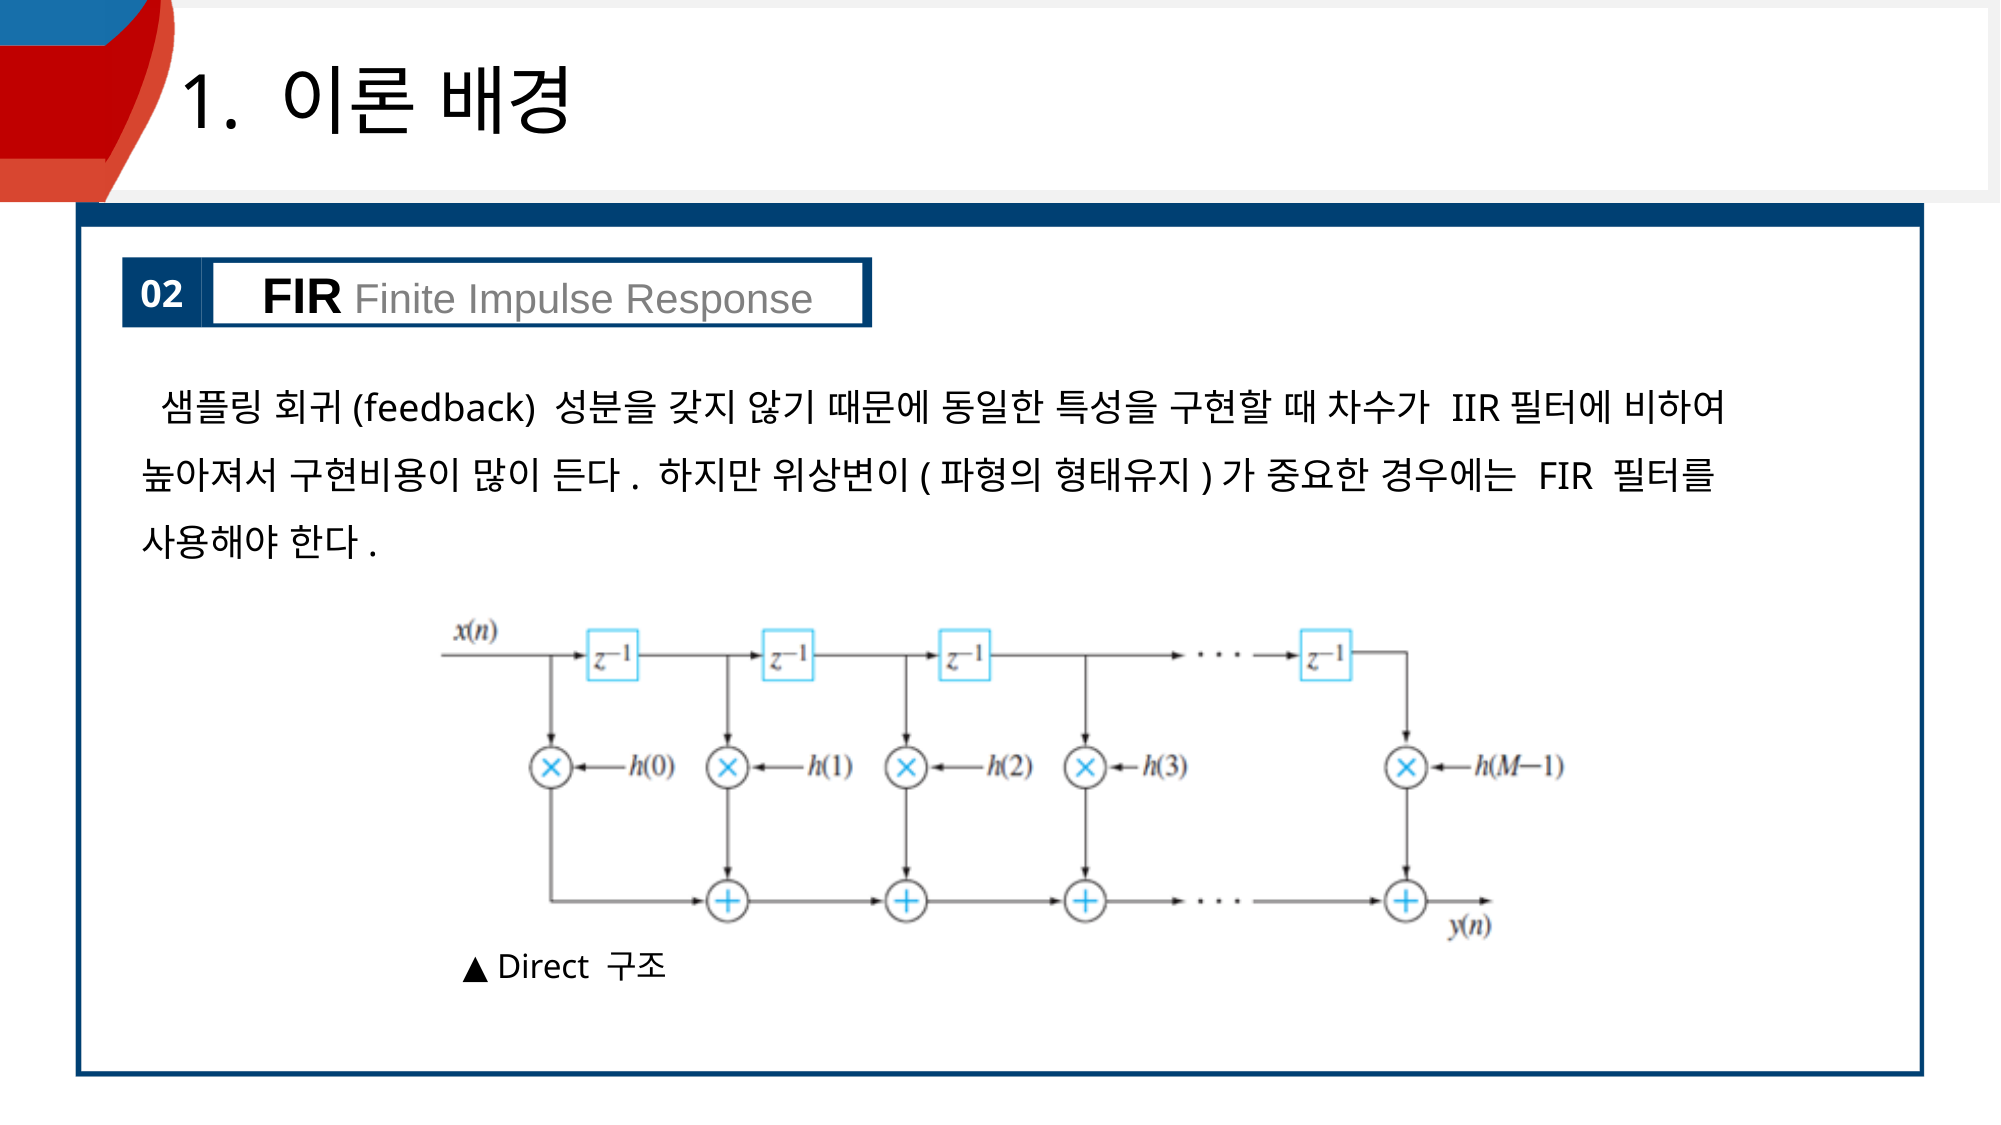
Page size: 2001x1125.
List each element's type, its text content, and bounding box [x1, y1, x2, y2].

text_box 02 [121, 256, 202, 328]
text_box 샘플링 회귀(feedback) 성분을 갖지 않기 때문에 동일한 특성을 구현할 때 차수가 IIR필터에 비하여 높아져서 구현비용이 많이 든다. 하지만 위상변이(파형의 형태유지)가 중요한 경우에는 FIR 필터를 사용해야 한다. [126, 354, 1877, 572]
text_box [80, 226, 1921, 1072]
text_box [0, 0, 184, 203]
text_box 1. 이론 배경 [184, 0, 1995, 198]
text_box [75, 201, 1925, 1078]
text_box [403, 592, 1600, 993]
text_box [201, 257, 873, 328]
